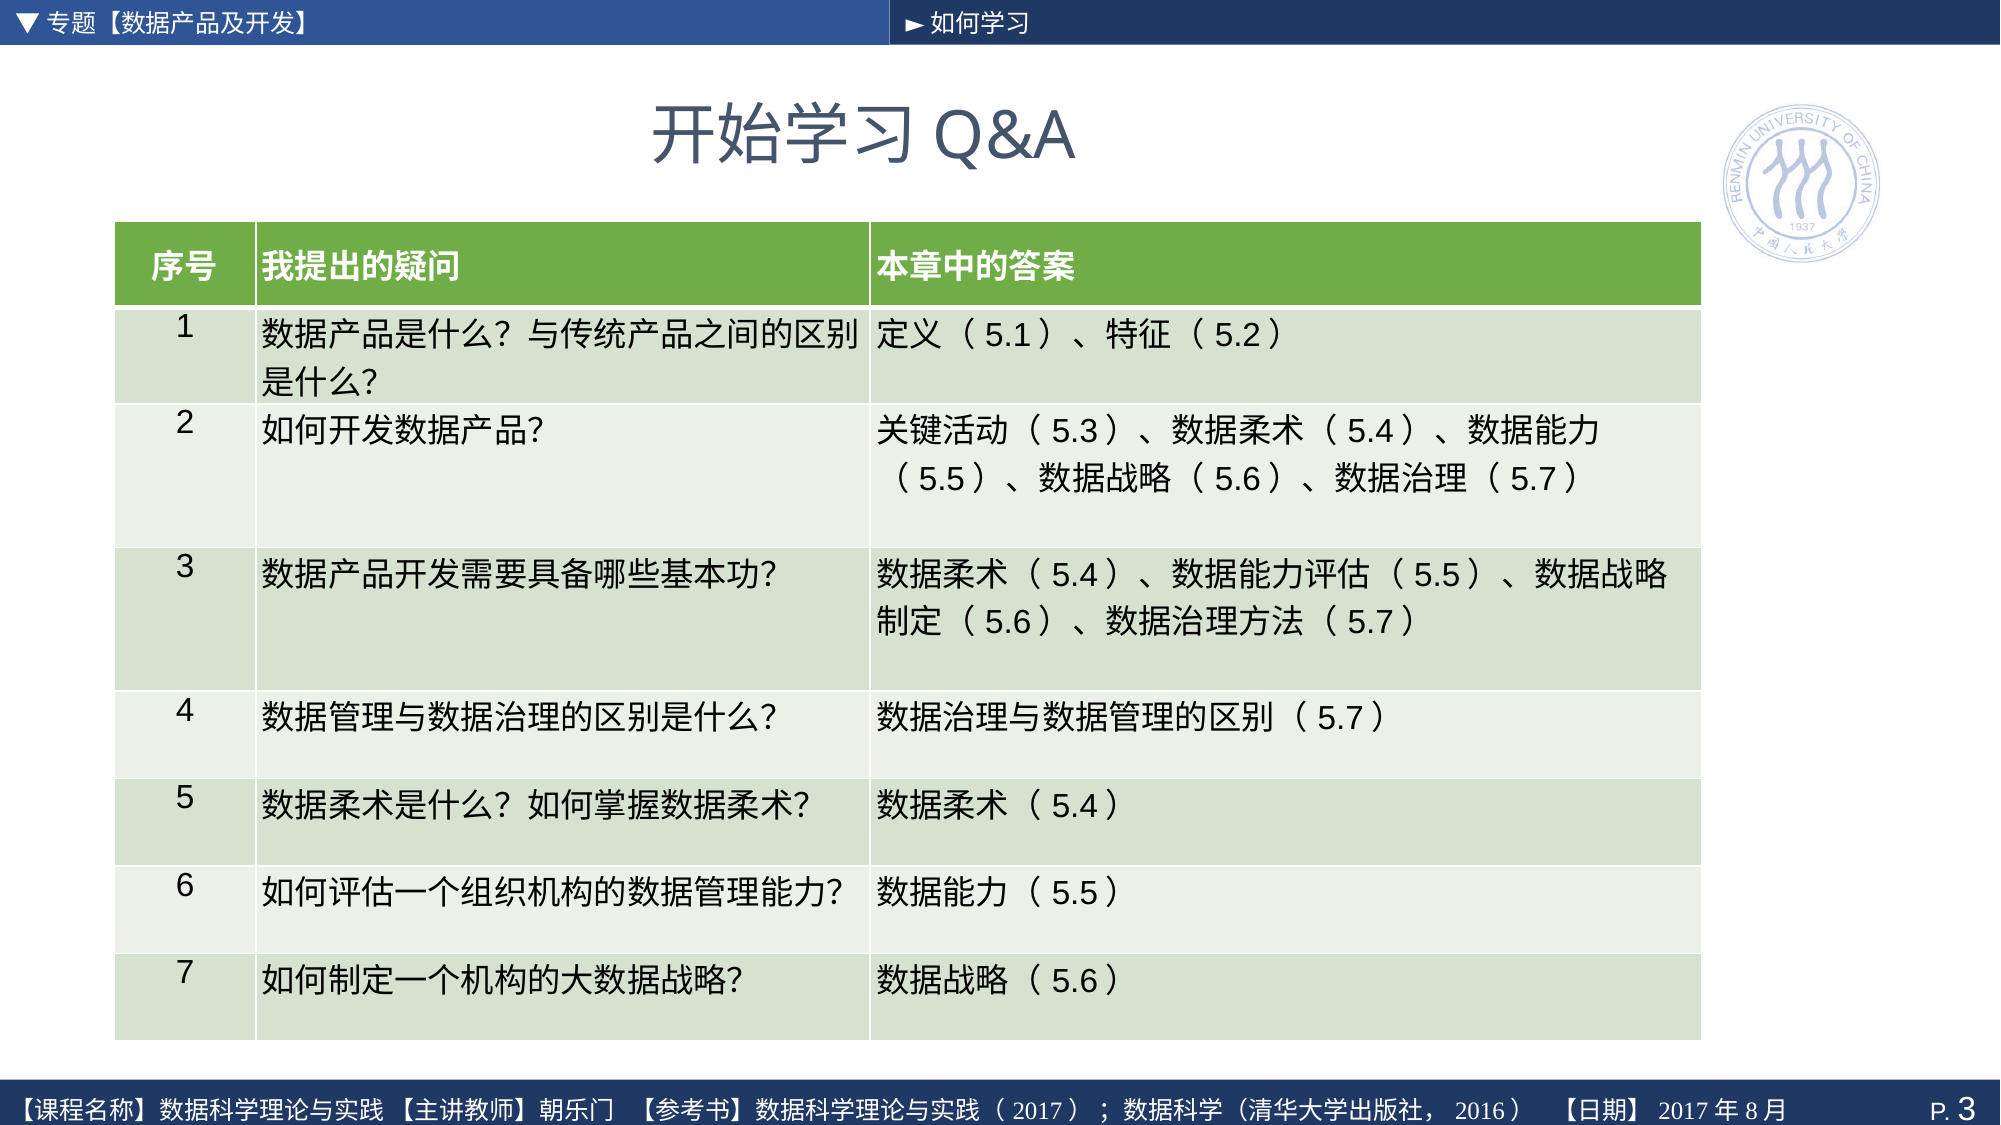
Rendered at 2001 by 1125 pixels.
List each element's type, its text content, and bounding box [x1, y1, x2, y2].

table_cell 数据柔术是什么？如何掌握数据柔术？ [257, 779, 869, 865]
list ►如何学习 [890, 0, 1249, 43]
table_cell 7 [115, 954, 255, 1040]
table_cell 关键活动（5.3）、数据柔术（5.4）、数据能力（5.5）、数据战略（5.6）、数据治理（5.7） [871, 405, 1701, 547]
table_cell 如何制定一个机构的大数据战略？ [257, 954, 869, 1040]
table_header 我提出的疑问 [257, 222, 869, 305]
table_cell 4 [115, 692, 255, 778]
table_cell 1 [115, 310, 255, 403]
table_cell 数据能力（5.5） [871, 867, 1701, 953]
table_cell 5 [115, 779, 255, 865]
table_cell 数据柔术（5.4） [871, 779, 1701, 865]
table_header 本章中的答案 [871, 222, 1701, 305]
table_cell 数据治理与数据管理的区别（5.7） [871, 692, 1701, 778]
table_header 序号 [115, 222, 255, 305]
list ▼专题【数据产品及开发】 [0, 0, 725, 43]
table_cell 如何评估一个组织机构的数据管理能力？ [257, 867, 869, 953]
table_cell 定义（5.1）、特征（5.2） [871, 310, 1701, 403]
table_cell 如何开发数据产品？ [257, 405, 869, 547]
table_cell 数据管理与数据治理的区别是什么？ [257, 692, 869, 778]
table_cell 数据柔术（5.4）、数据能力评估（5.5）、数据战略制定（5.6）、数据治理方法（5.7） [871, 548, 1701, 690]
table_cell 6 [115, 867, 255, 953]
table_cell 数据产品是什么？与传统产品之间的区别是什么？ [257, 310, 869, 403]
table_cell 3 [115, 548, 255, 690]
title 开始学习Q&A [64, 64, 1662, 200]
table_cell 数据战略（5.6） [871, 954, 1701, 1040]
table_cell 2 [115, 405, 255, 547]
table_cell 数据产品开发需要具备哪些基本功？ [257, 548, 869, 690]
